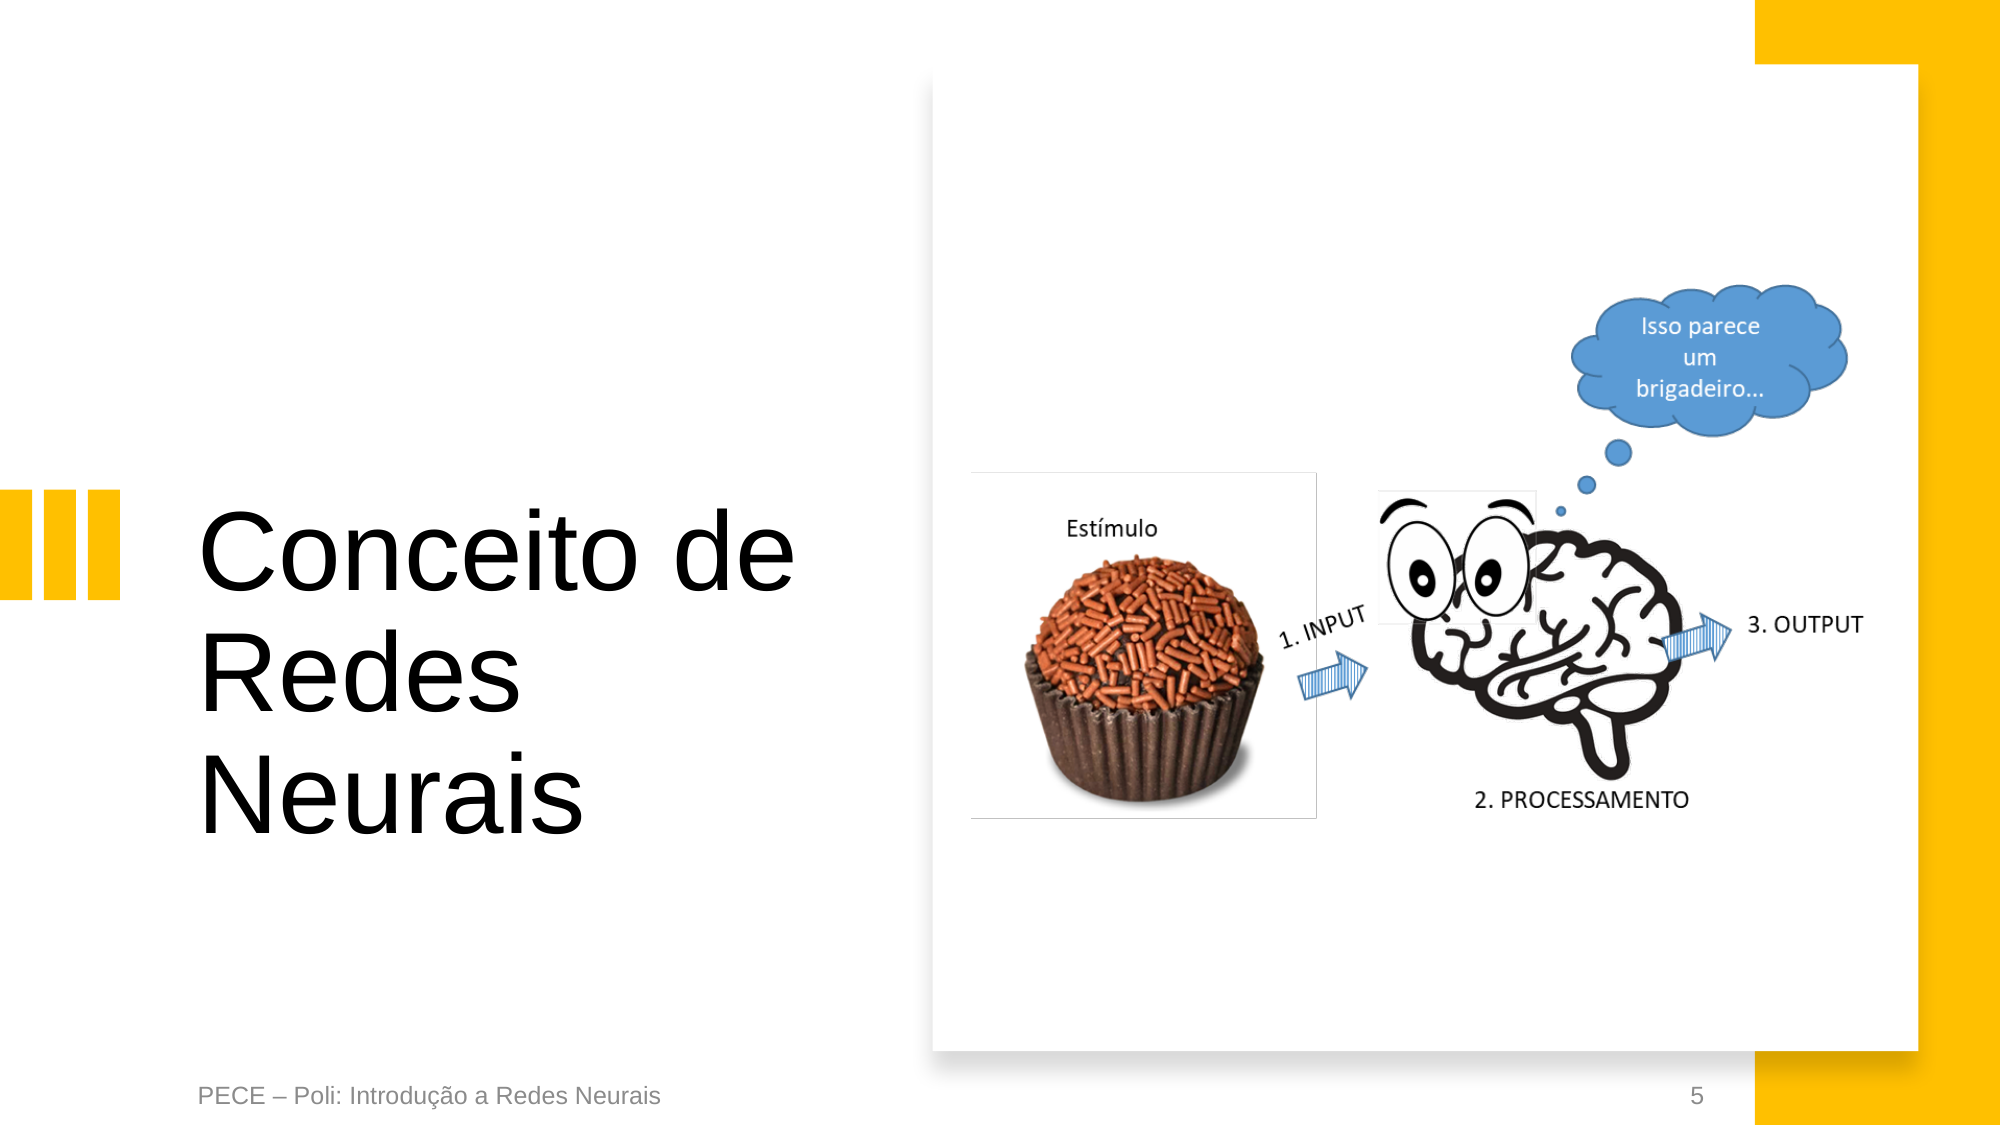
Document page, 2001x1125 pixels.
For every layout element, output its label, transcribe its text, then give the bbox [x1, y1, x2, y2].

footer PECE – Poli: Introdução a Redes Neurais [182, 1065, 801, 1125]
text_box [932, 63, 1919, 1052]
text_box [0, 0, 1754, 1125]
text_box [0, 489, 120, 601]
slide_number 5 [1412, 1065, 1720, 1125]
title Conceito de Redes Neurais [182, 485, 845, 878]
text_box [1754, 0, 2000, 1125]
picture [971, 284, 1880, 832]
